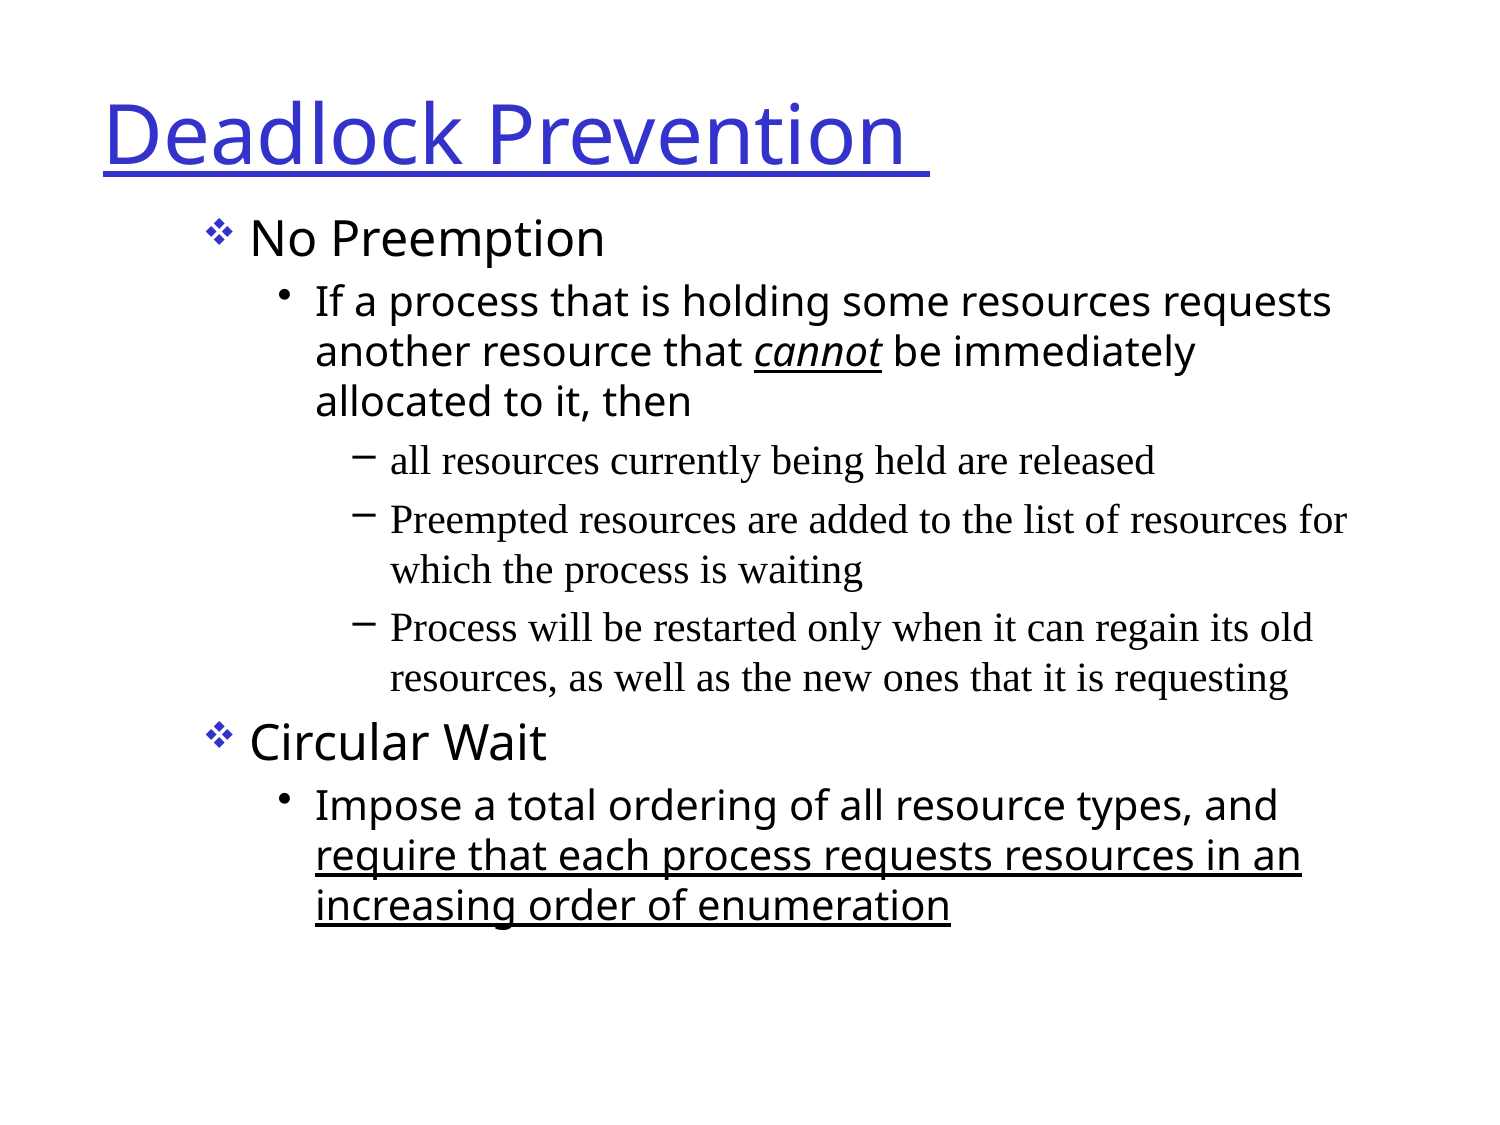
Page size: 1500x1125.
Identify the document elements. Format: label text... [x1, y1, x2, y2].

title Deadlock Prevention [87, 37, 1363, 225]
list No Preemption If a process that is holding some resources requests another resource that cannot be immediately allocated to it, then all resources currently being held are released Preempted resources are added to the list of resources for which the process is waiting Process will be restarted only when it can regain its old resources, as well as the new ones that it is requesting Circular Wait Impose a total ordering of all resource types, and require that each process requests resources in an increasing order of enumeration [112, 199, 1388, 1013]
